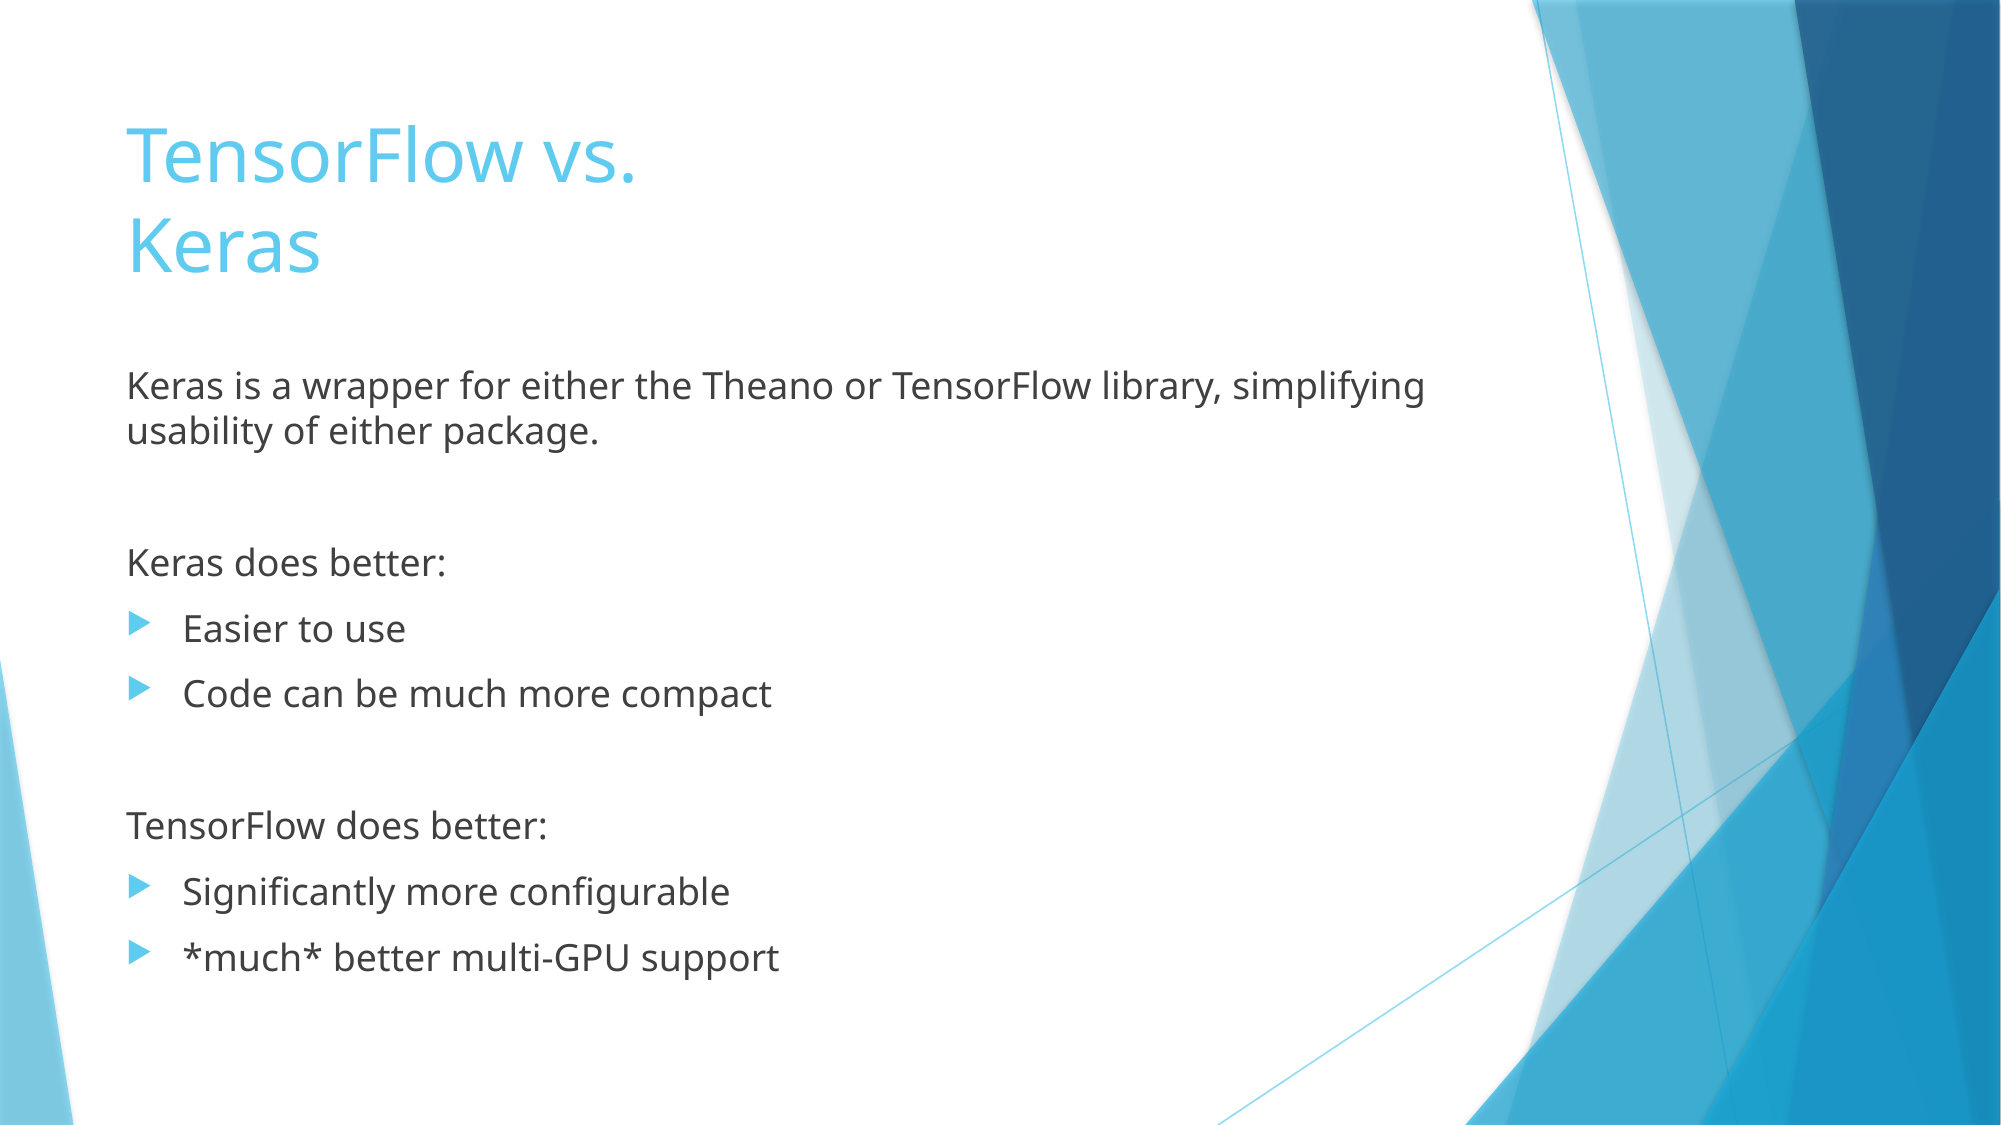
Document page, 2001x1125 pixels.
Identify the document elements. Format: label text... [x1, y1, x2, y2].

list Keras is a wrapper for either the Theano or TensorFlow library, simplifying usability of either package. Keras does better: Easier to use Code can be much more compact TensorFlow does better: Significantly more configurable *much* better multi-GPU support [111, 354, 1522, 992]
title TensorFlow vs. Keras [111, 99, 1522, 317]
